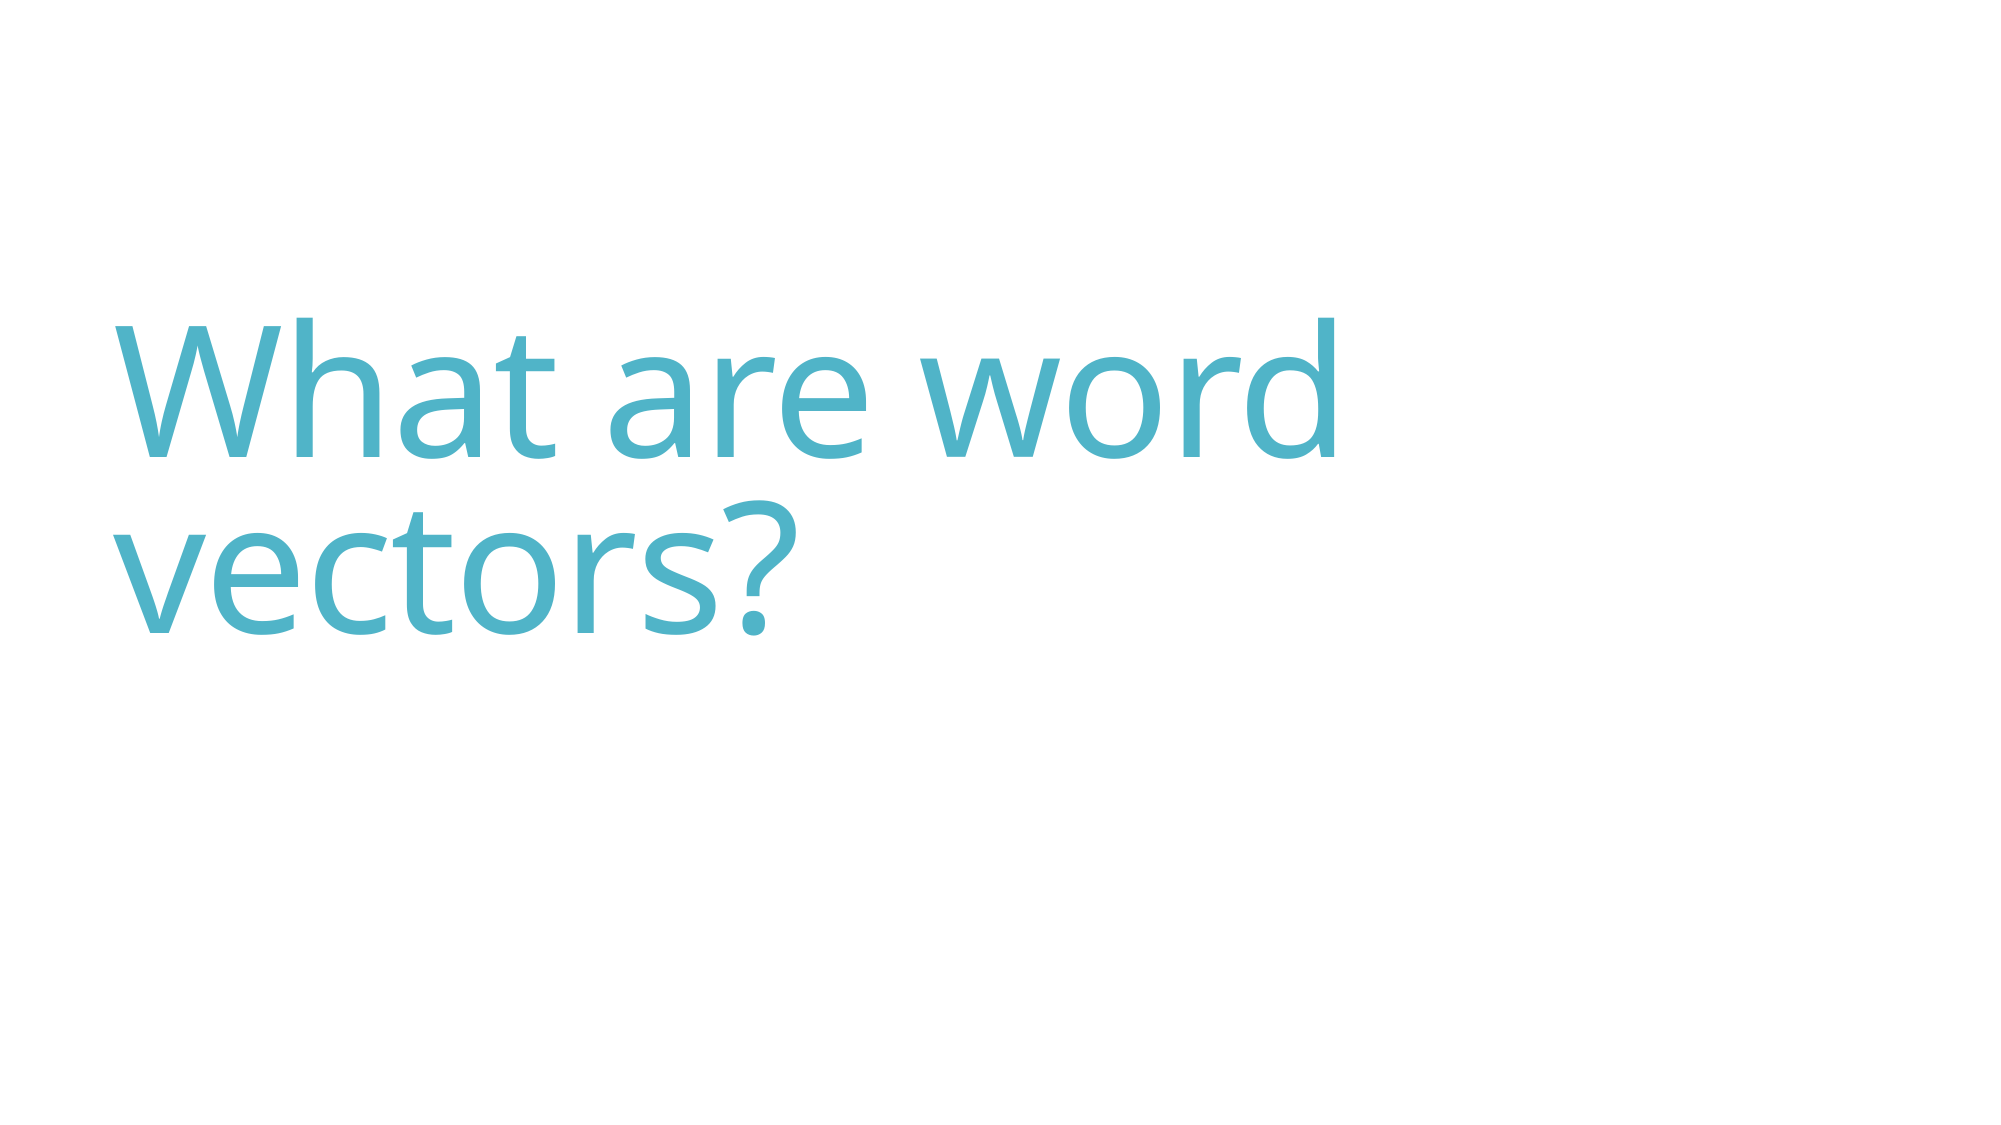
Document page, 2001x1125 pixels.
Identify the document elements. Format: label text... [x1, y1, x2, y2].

title What are word vectors? [98, 125, 1868, 677]
